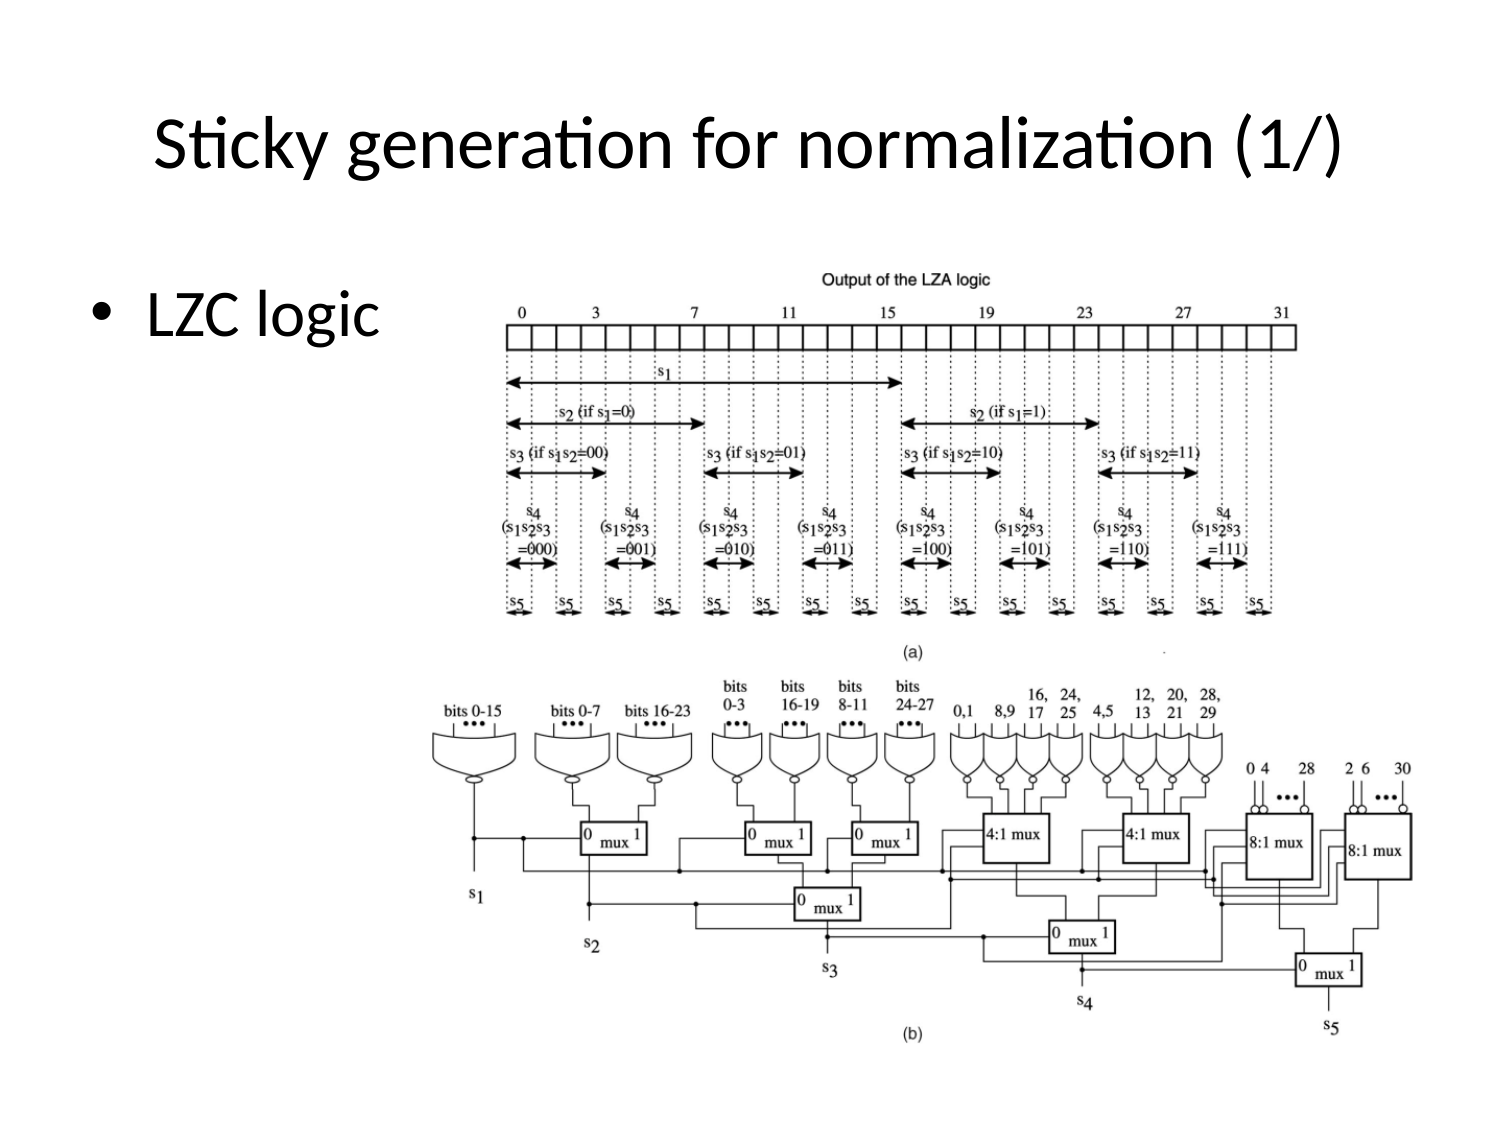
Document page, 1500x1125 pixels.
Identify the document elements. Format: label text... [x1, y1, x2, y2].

picture [383, 266, 1470, 1048]
list LZC logic [75, 262, 1425, 1005]
title Sticky generation for normalization (1/) [75, 45, 1425, 233]
